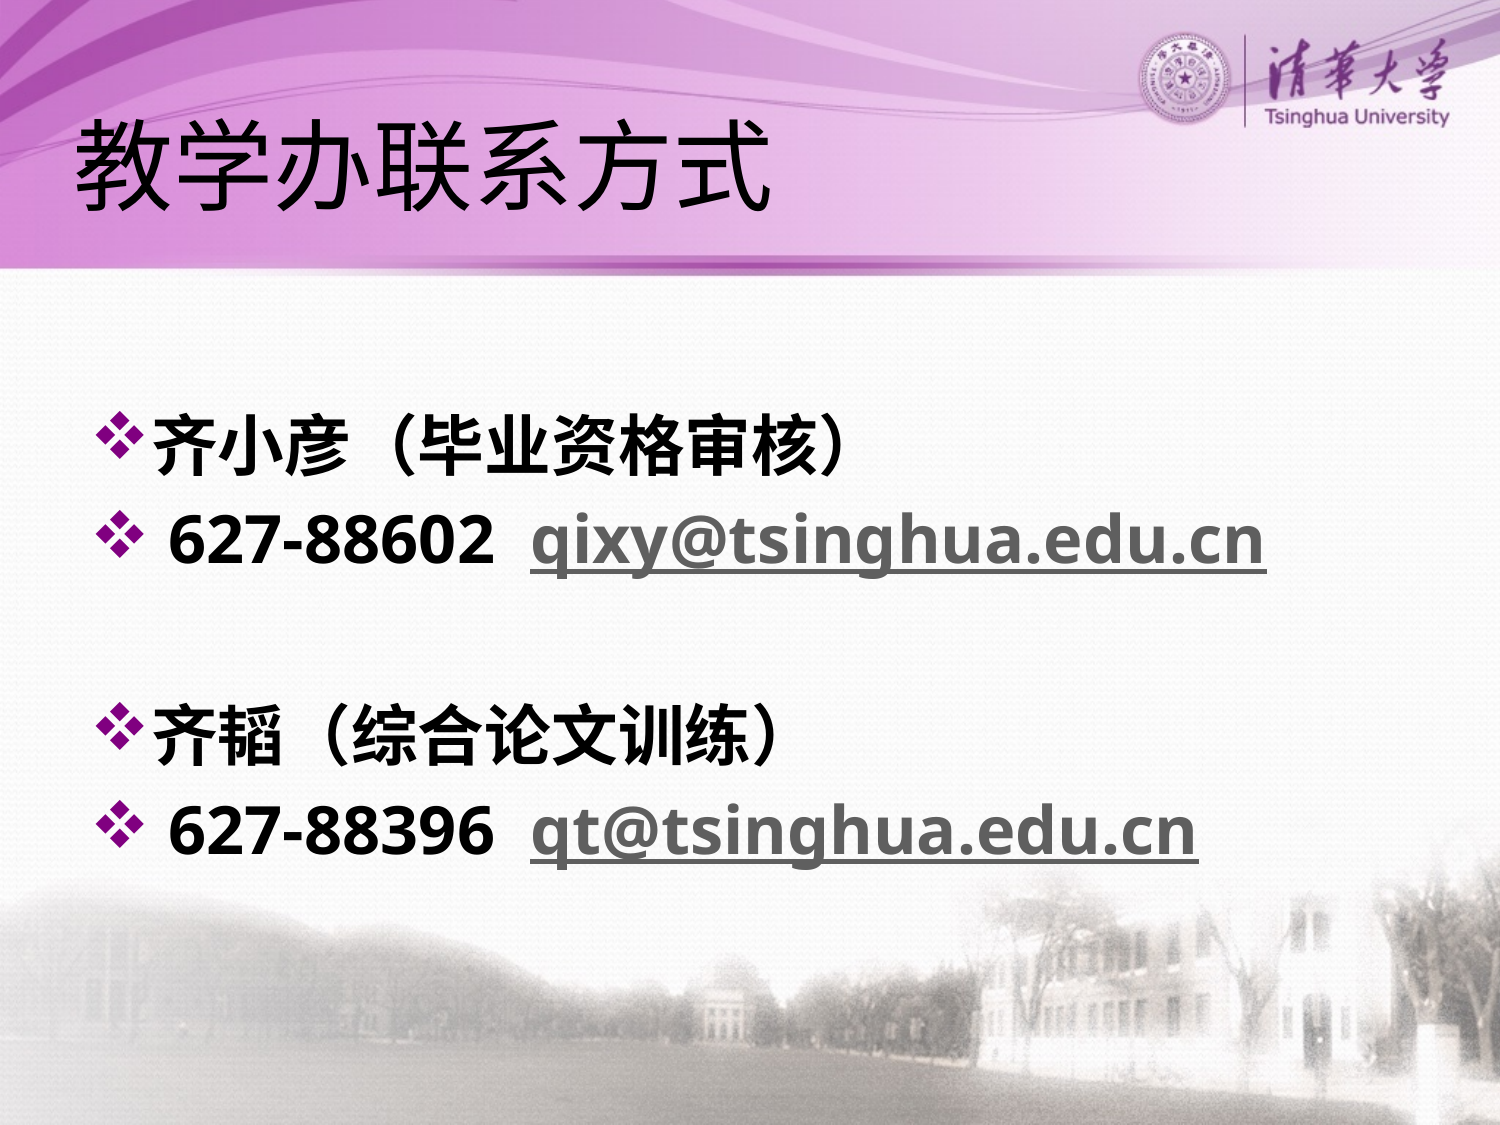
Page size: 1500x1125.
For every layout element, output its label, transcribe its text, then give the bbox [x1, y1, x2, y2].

title 教学办联系方式 [58, 116, 1447, 210]
list 齐小彦（毕业资格审核） 627-88602 qixy@tsinghua.edu.cn 齐韬（综合论文训练） 627-88396 qt@tsinghua.edu.cn [74, 302, 1426, 1037]
picture [0, 0, 1500, 1125]
